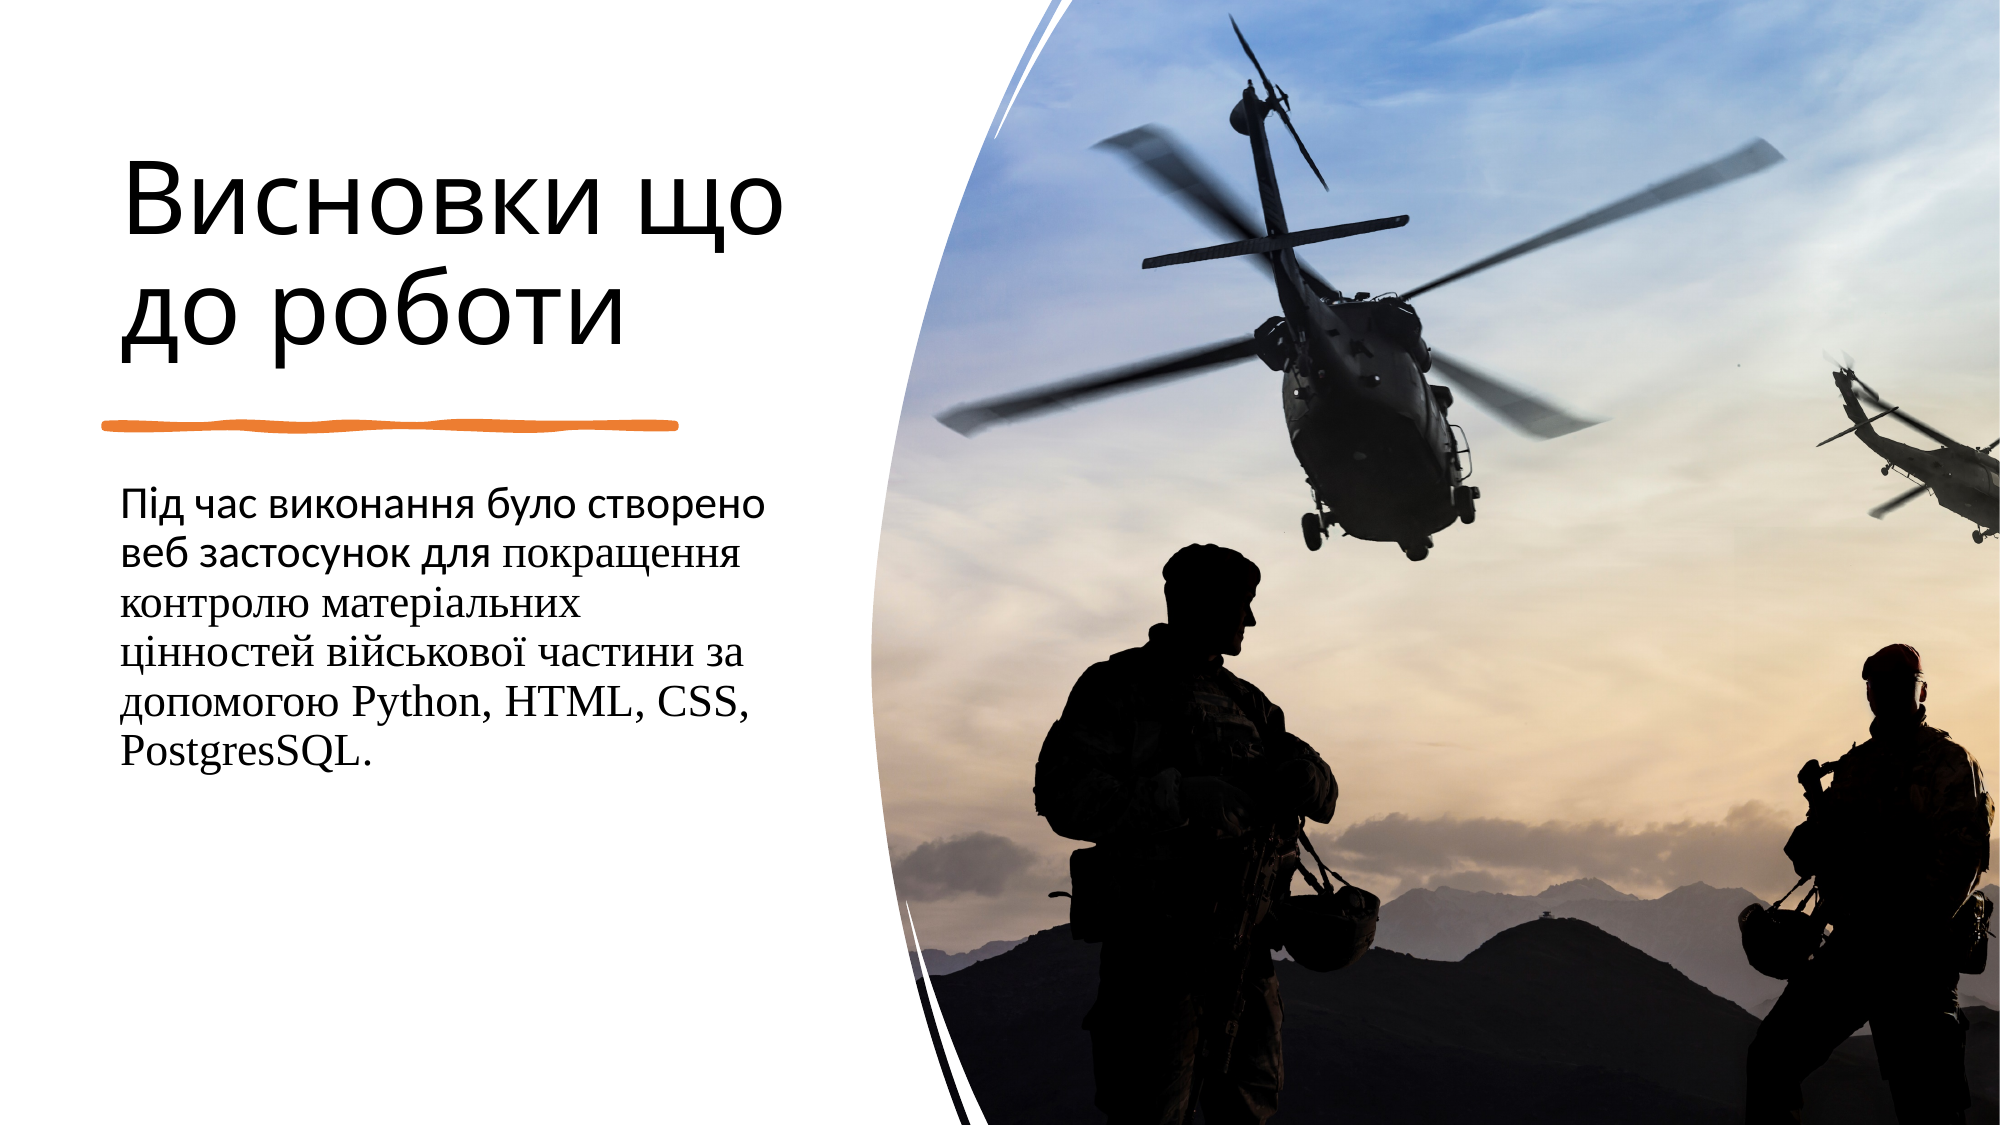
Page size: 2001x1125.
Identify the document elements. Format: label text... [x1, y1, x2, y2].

text_box [103, 421, 676, 431]
text_box [0, 0, 871, 1125]
picture [871, 0, 2000, 1125]
list Під час виконання було створено веб застосунок для покращення контролю матеріальних цінностей військової частини за допомогою Python, HTML, CSS, PostgresSQL. [105, 471, 802, 1016]
title Висновки що до роботи [105, 53, 822, 375]
